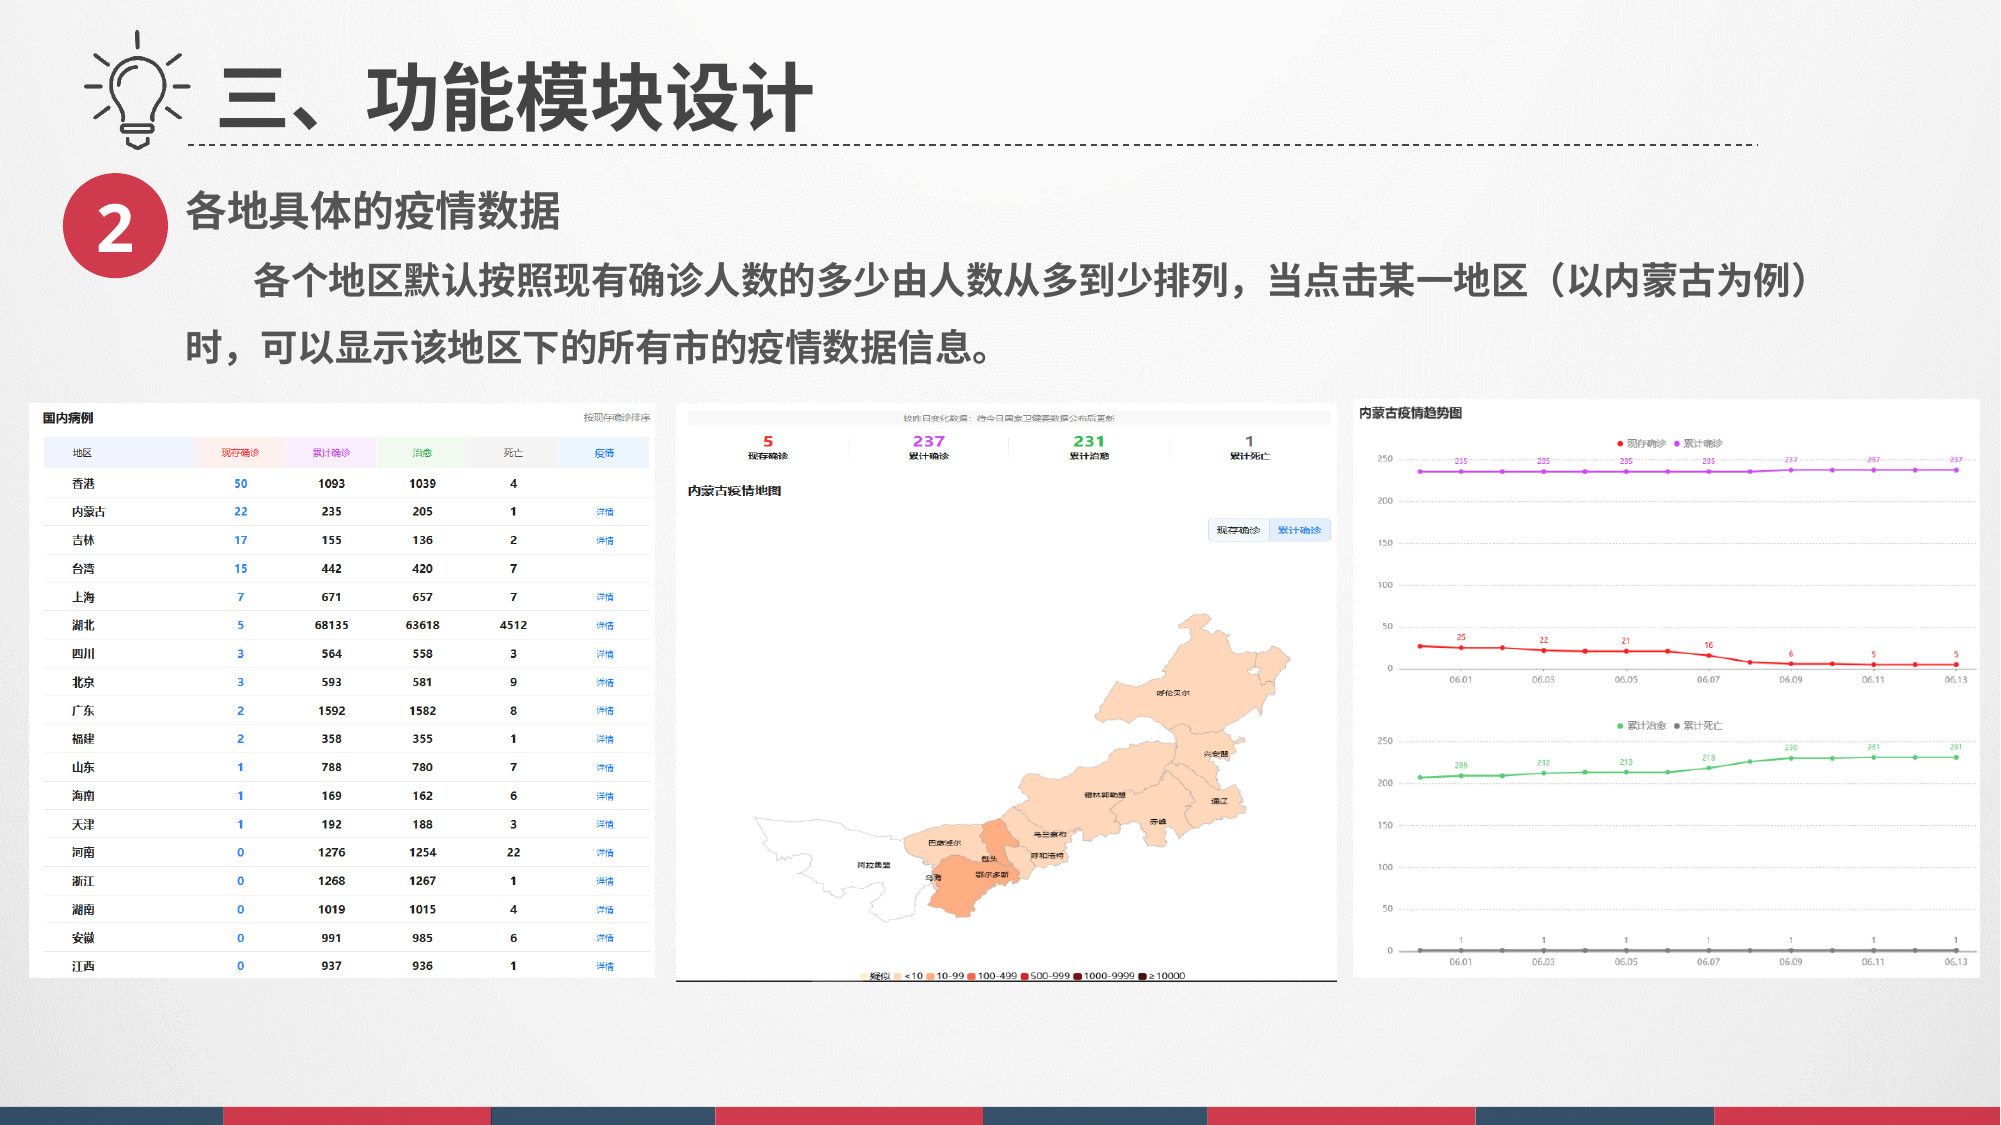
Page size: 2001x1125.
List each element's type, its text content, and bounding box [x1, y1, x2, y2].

text_box 三、功能模块设计 [215, 50, 863, 141]
text_box 各地具体的疫情数据 各个地区默认按照现有确诊人数的多少由人数从多到少排列，当点击某一地区（以内蒙古为例）时，可以显示该地区下的所有市的疫情数据信息。 [185, 159, 1853, 370]
text_box 2 [61, 172, 169, 280]
picture [0, 0, 2000, 1106]
